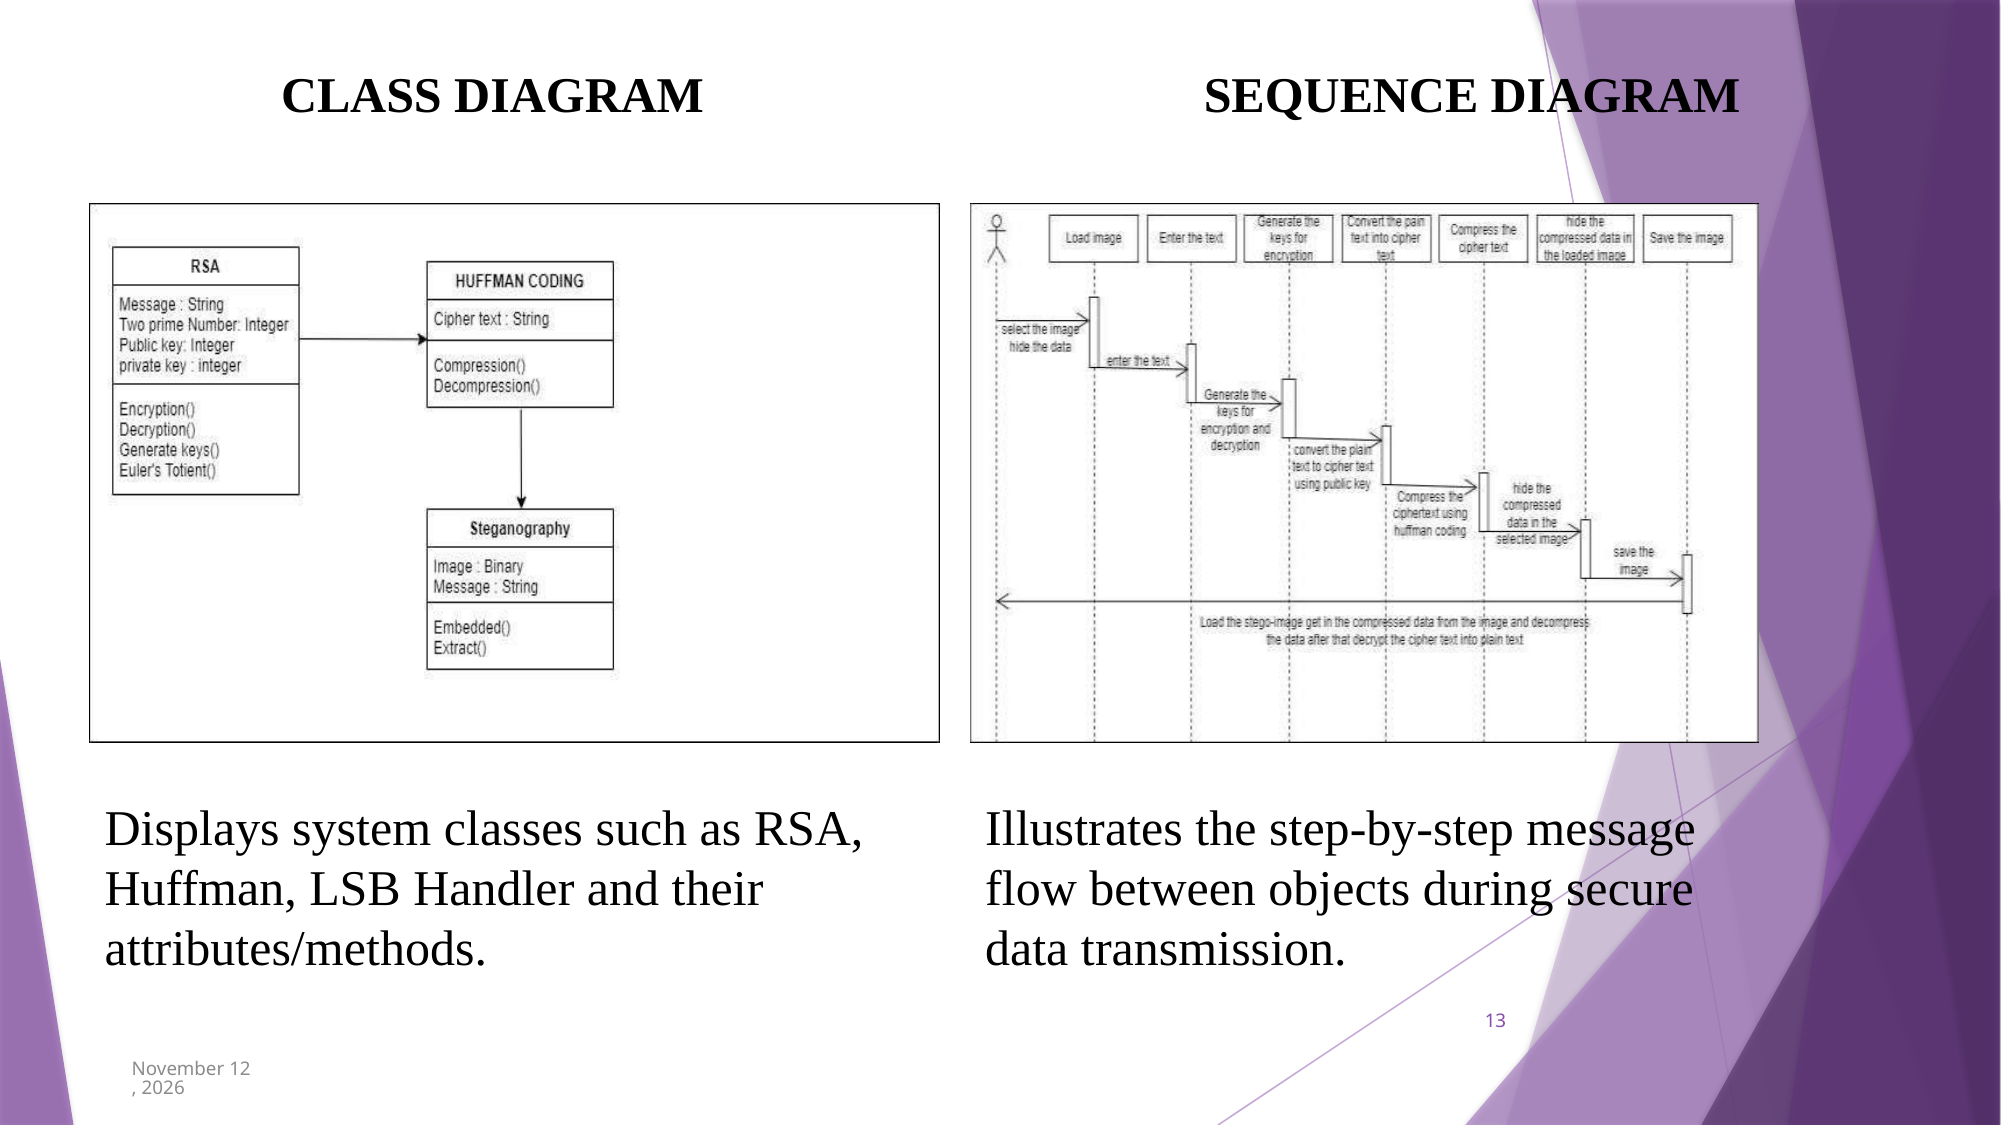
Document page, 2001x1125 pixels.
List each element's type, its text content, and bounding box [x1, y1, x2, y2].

text_box CLASS DIAGRAM [266, 55, 1000, 130]
text_box Displays system classes such as RSA, Huffman, LSB Handler and their attributes/methods. [89, 787, 970, 983]
slide_number 13 [1409, 991, 1522, 1051]
picture [89, 203, 940, 744]
text_box Illustrates the step-by-step message flow between objects during secure data transmission. [970, 787, 1786, 983]
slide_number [116, 1039, 267, 1100]
text_box SEQUENCE DIAGRAM [1188, 55, 1756, 130]
picture [969, 203, 1760, 744]
